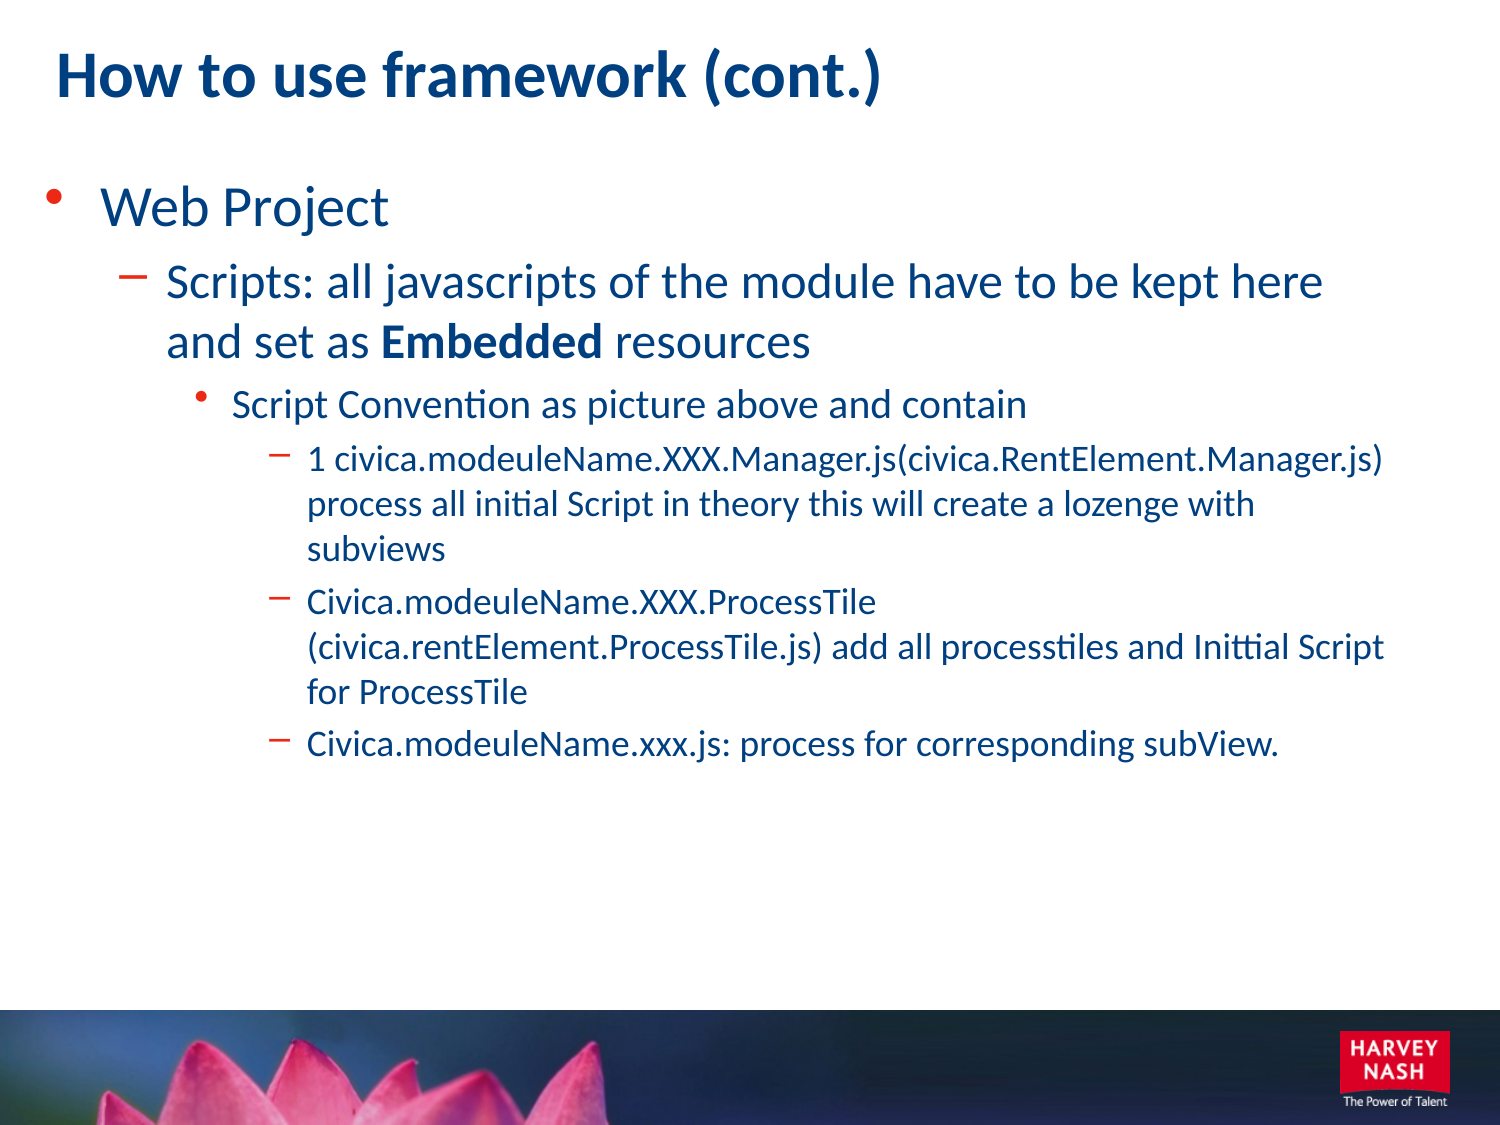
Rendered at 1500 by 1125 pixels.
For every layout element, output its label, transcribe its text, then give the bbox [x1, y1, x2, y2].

text_box [0, 0, 1500, 75]
list Web Project Scripts: all javascripts of the module have to be kept here and set as Embedded resources Script Convention as picture above and contain 1 civica.modeuleName.XXX.Manager.js(civica.RentElement.Manager.js) process all initial Script in theory this will create a lozenge with subviews Civica.modeuleName.XXX.ProcessTile (civica.rentElement.ProcessTile.js) add all processtiles and Inittial Script for ProcessTile Civica.modeuleName.xxx.js: process for corresponding subView. [29, 160, 1413, 965]
picture [0, 1010, 1500, 1125]
title How to use framework (cont.) [40, 75, 1247, 100]
